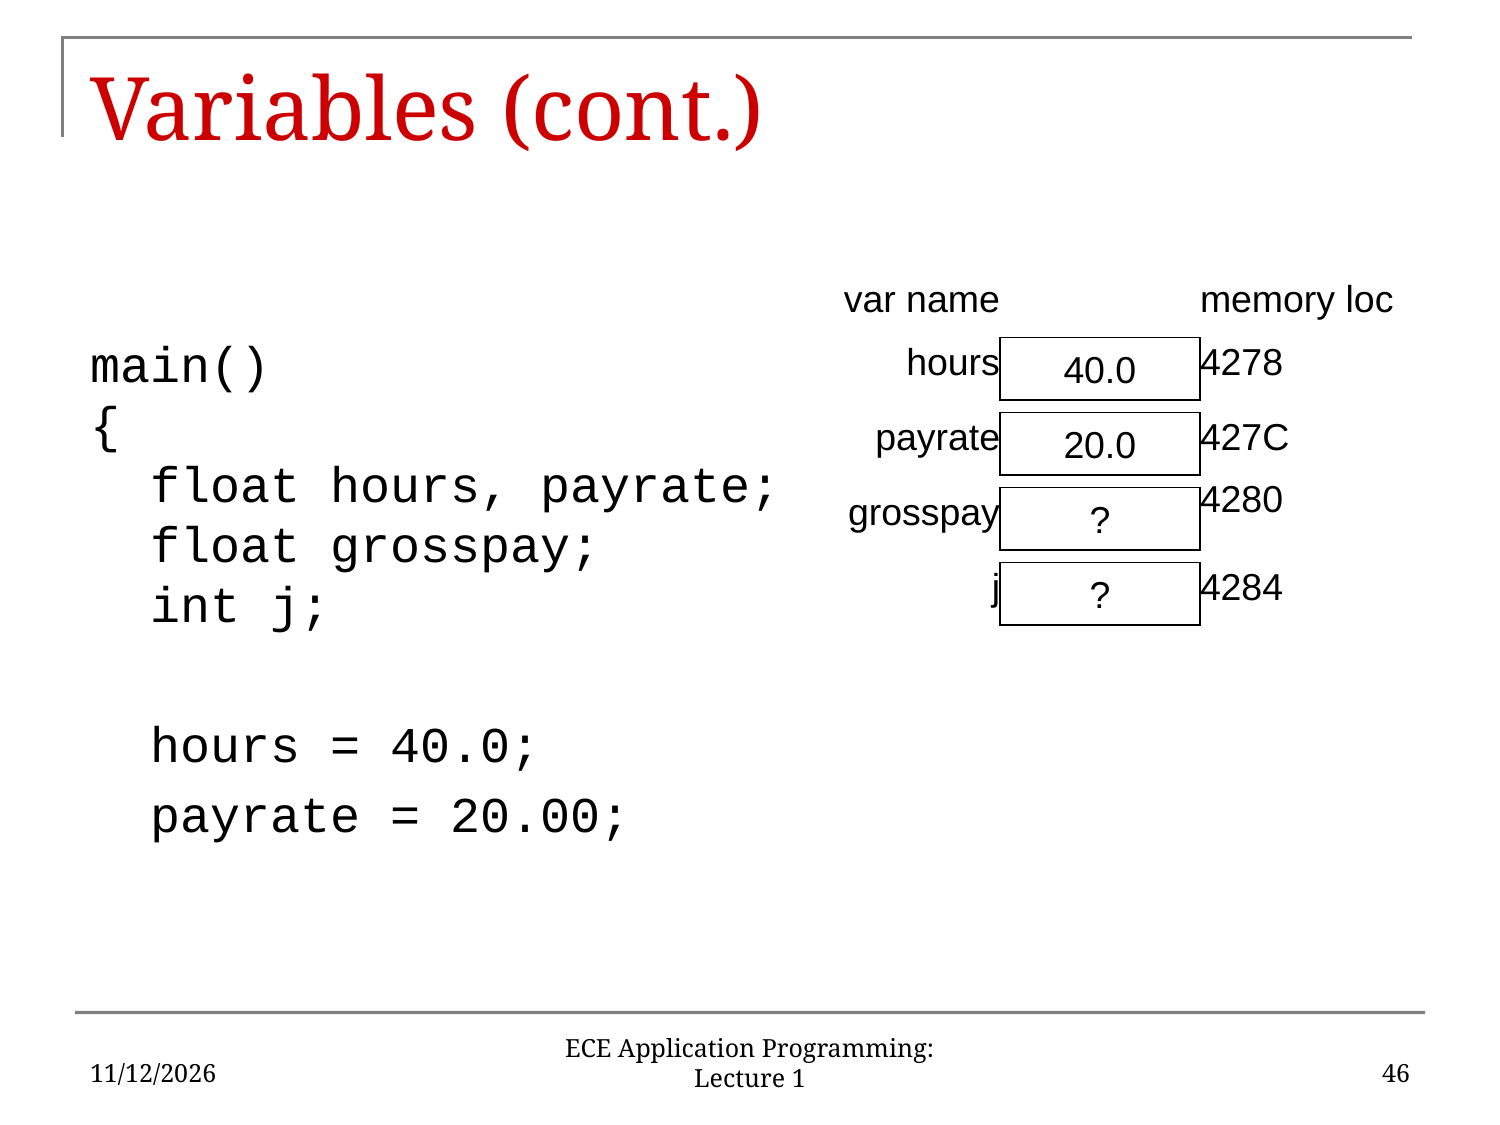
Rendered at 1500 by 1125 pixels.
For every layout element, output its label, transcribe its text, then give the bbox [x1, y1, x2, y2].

text_box 427C [1200, 412, 1375, 458]
footer ECE Application Programming: Lecture 1 [512, 1024, 988, 1101]
text_box grosspay [787, 487, 999, 533]
text_box ? [999, 562, 1200, 625]
text_box 4284 [1200, 562, 1375, 608]
text_box 4280 [1200, 474, 1375, 520]
text_box var name [750, 274, 1000, 321]
text_box 20.0 [999, 412, 1200, 475]
text_box payrate [825, 412, 999, 458]
text_box ? [999, 487, 1200, 550]
slide_number 46 [1074, 1023, 1426, 1100]
list main() { float hours, payrate; float grosspay; int j; hours = 40.0; payrate = 20.00; [75, 324, 813, 1000]
text_box 40.0 [999, 337, 1200, 400]
text_box memory loc [1200, 274, 1475, 321]
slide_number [74, 1023, 426, 1100]
text_box hours [825, 337, 1000, 383]
text_box j [825, 562, 999, 608]
text_box 4278 [1200, 337, 1375, 383]
title Variables (cont.) [75, 45, 1425, 163]
